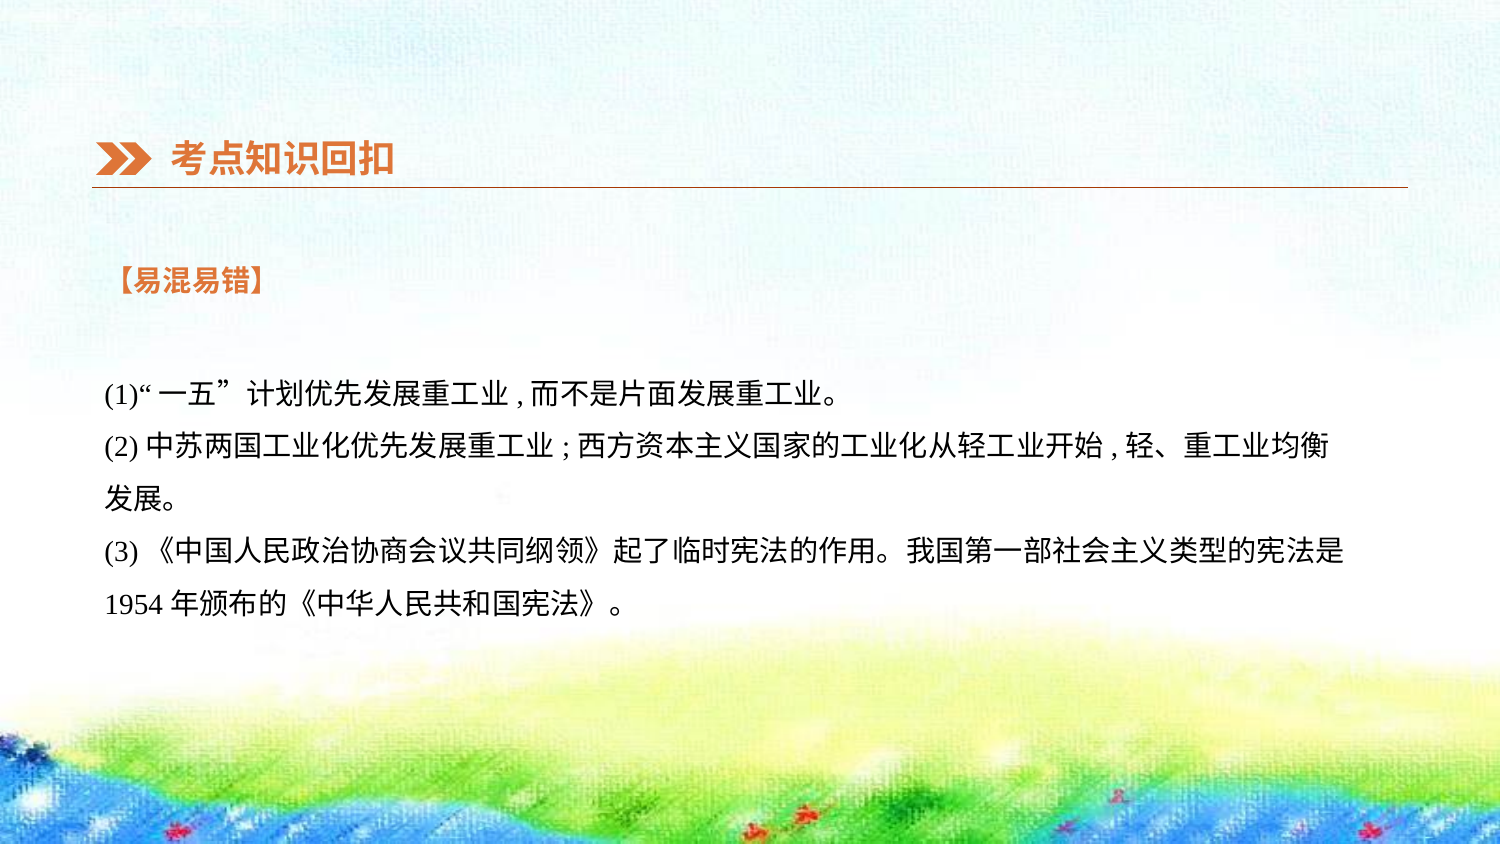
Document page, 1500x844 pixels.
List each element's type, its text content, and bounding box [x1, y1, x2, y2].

text_box (1)“一五”计划优先发展重工业,而不是片面发展重工业。 (2)中苏两国工业化优先发展重工业;西方资本主义国家的工业化从轻工业开始,轻、重工业均衡发展。 (3)《中国人民政治协商会议共同纲领》起了临时宪法的作用。我国第一部社会主义类型的宪法是1954年颁布的《中华人民共和国宪法》。 [89, 350, 1373, 628]
picture [0, 0, 1500, 844]
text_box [95, 127, 1408, 188]
text_box 【易混易错】 [89, 255, 1025, 305]
